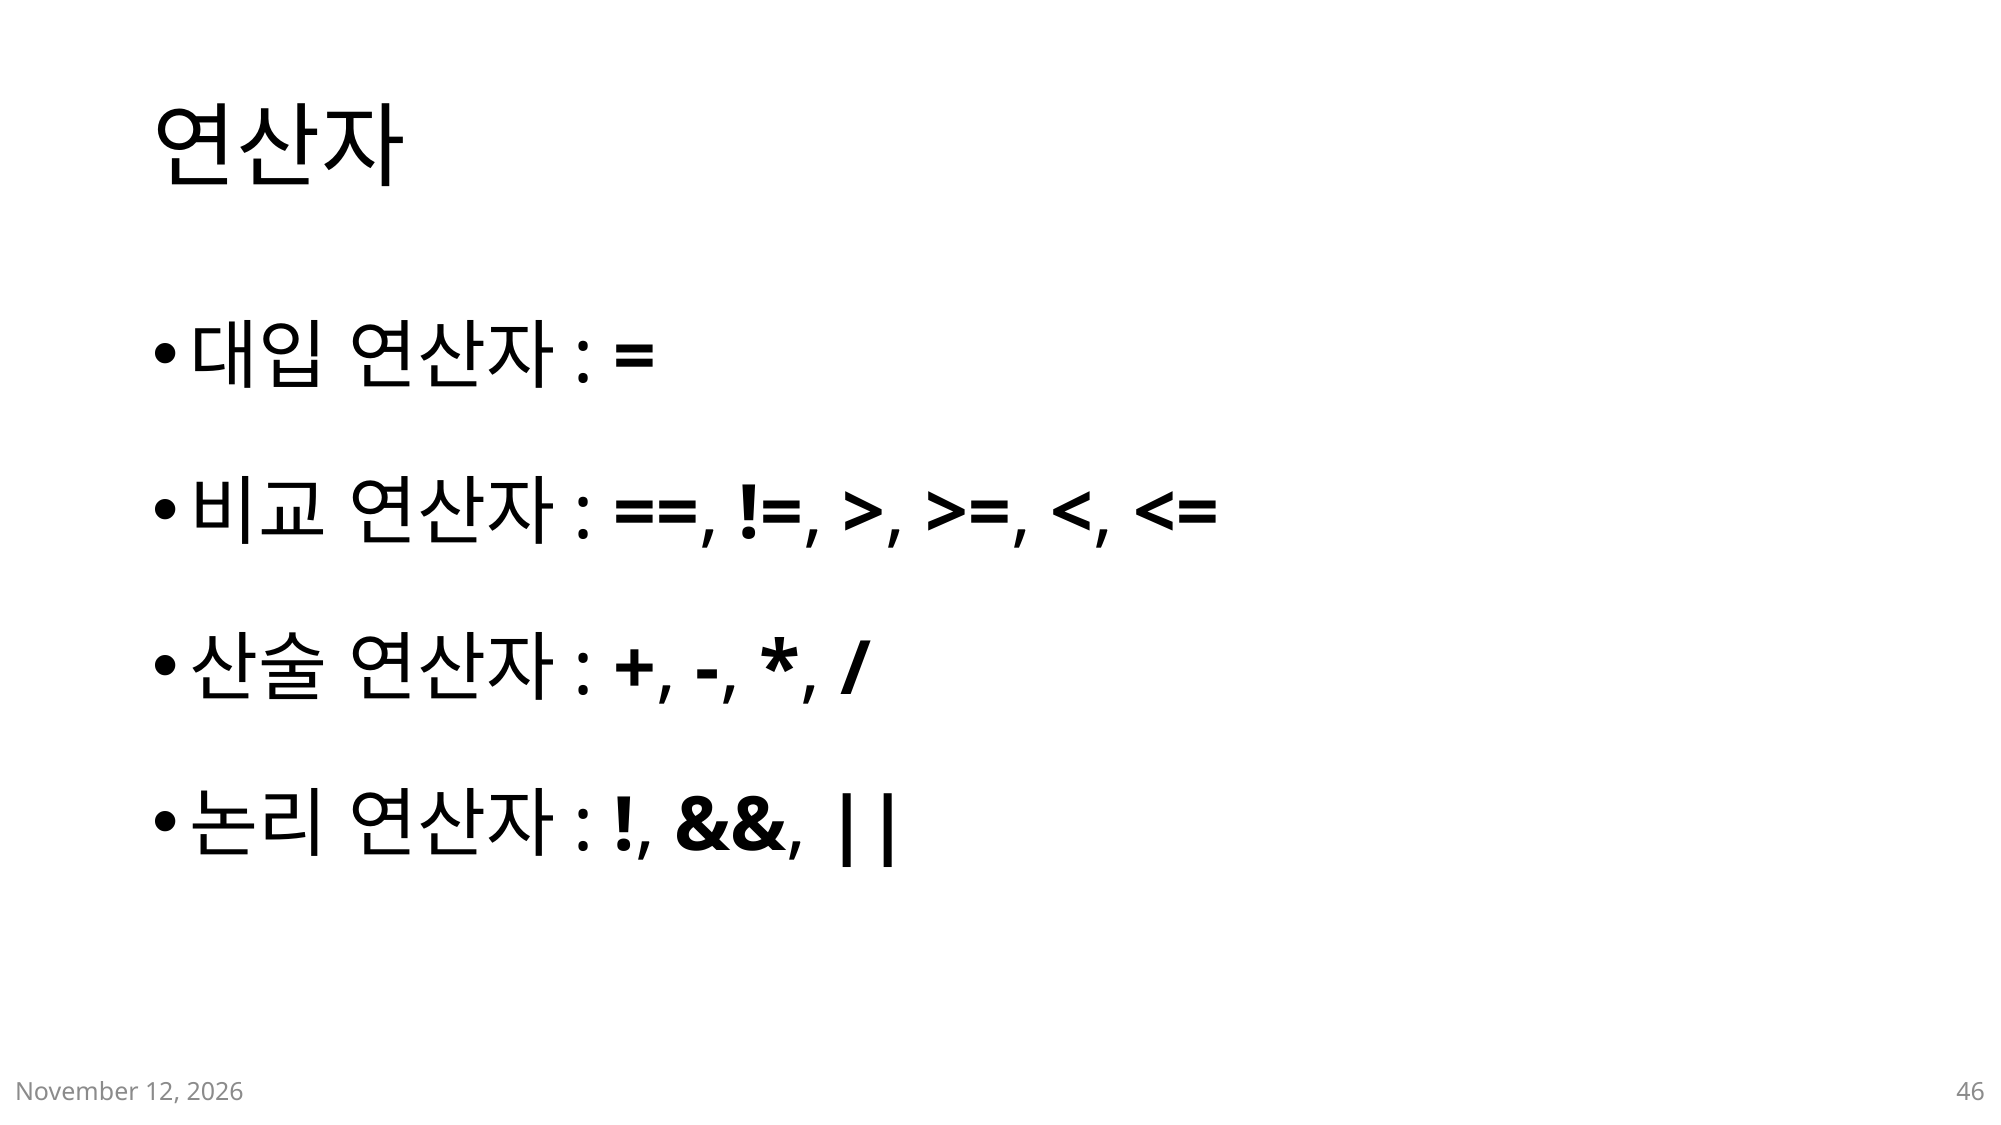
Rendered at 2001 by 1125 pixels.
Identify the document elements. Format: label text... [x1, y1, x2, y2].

title 연산자 [137, 59, 1863, 241]
text_box 대입 연산자: = 비교 연산자: ==, !=, >, >=, <, <= 산술 연산자: +, -, *, / 논리 연산자: !, &&, || [137, 255, 1863, 969]
slide_number 2024년 1월 [0, 1062, 450, 1123]
slide_number 46 [1550, 1062, 2000, 1123]
